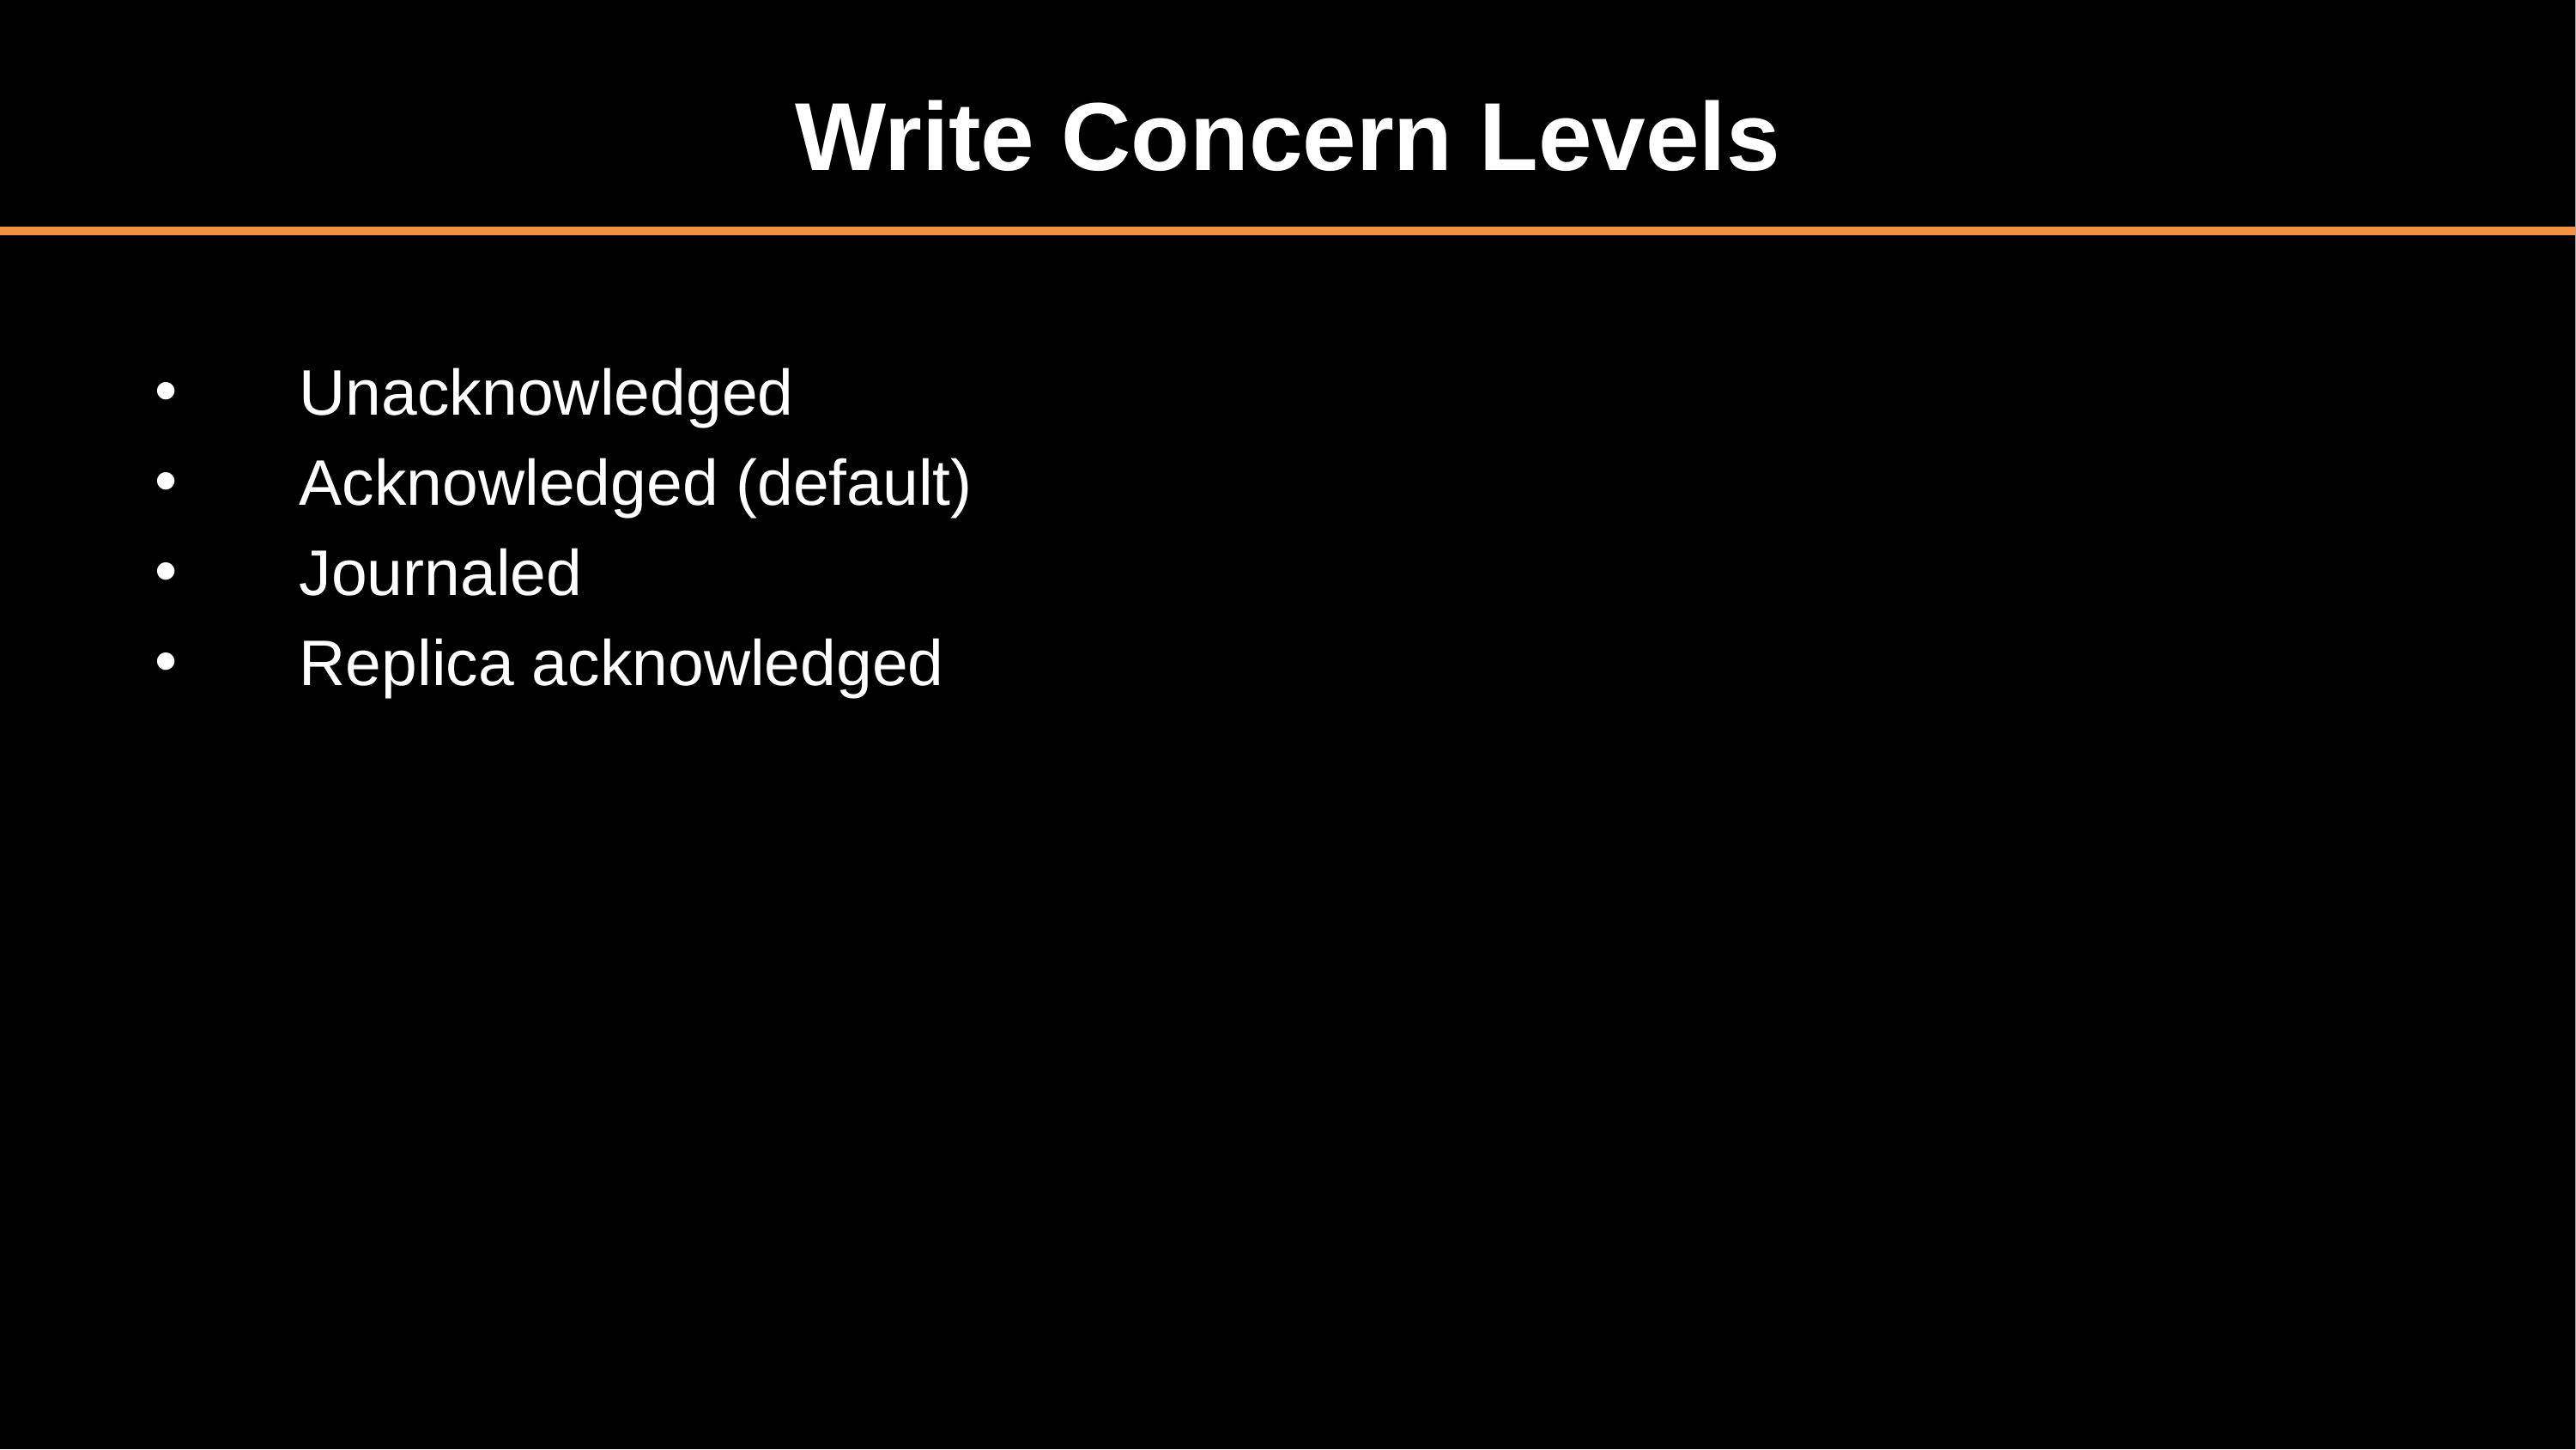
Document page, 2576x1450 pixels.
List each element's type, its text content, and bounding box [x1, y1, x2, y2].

list Unacknowledged Acknowledged (default) Journaled Replica acknowledged [129, 337, 2447, 1353]
title Write Concern Levels [215, 59, 2361, 204]
